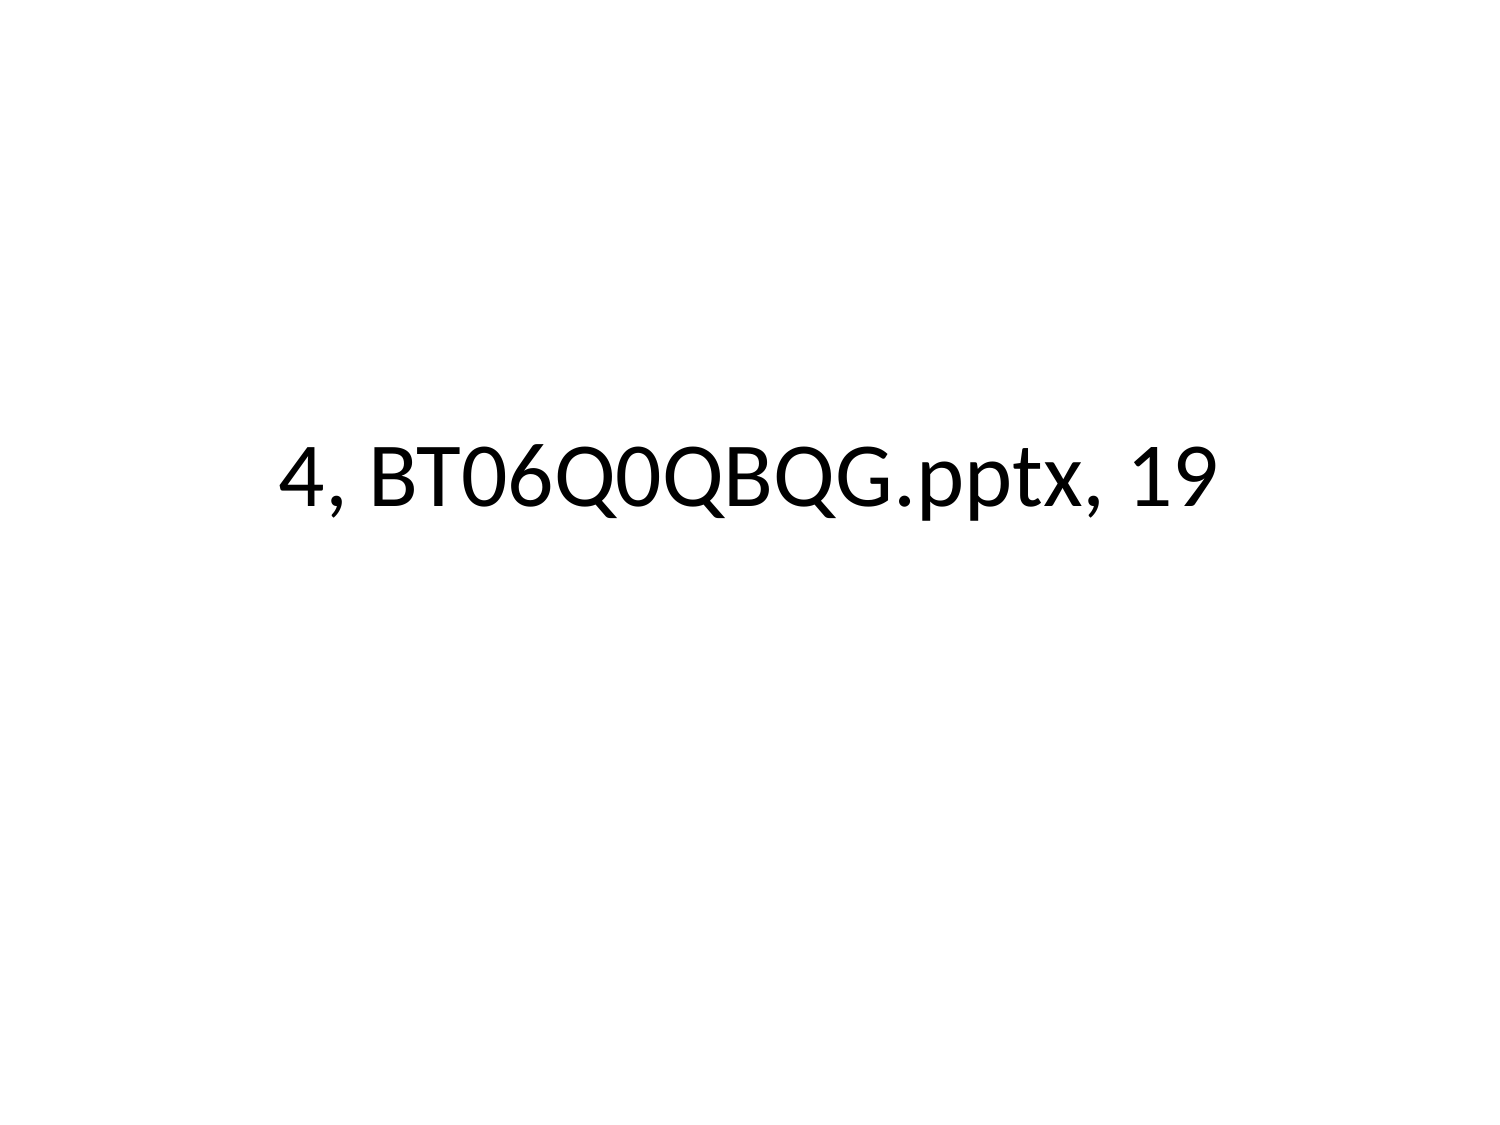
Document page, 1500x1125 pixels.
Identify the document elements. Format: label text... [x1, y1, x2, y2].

title 4, BT06Q0QBQG.pptx, 19 [112, 349, 1388, 591]
